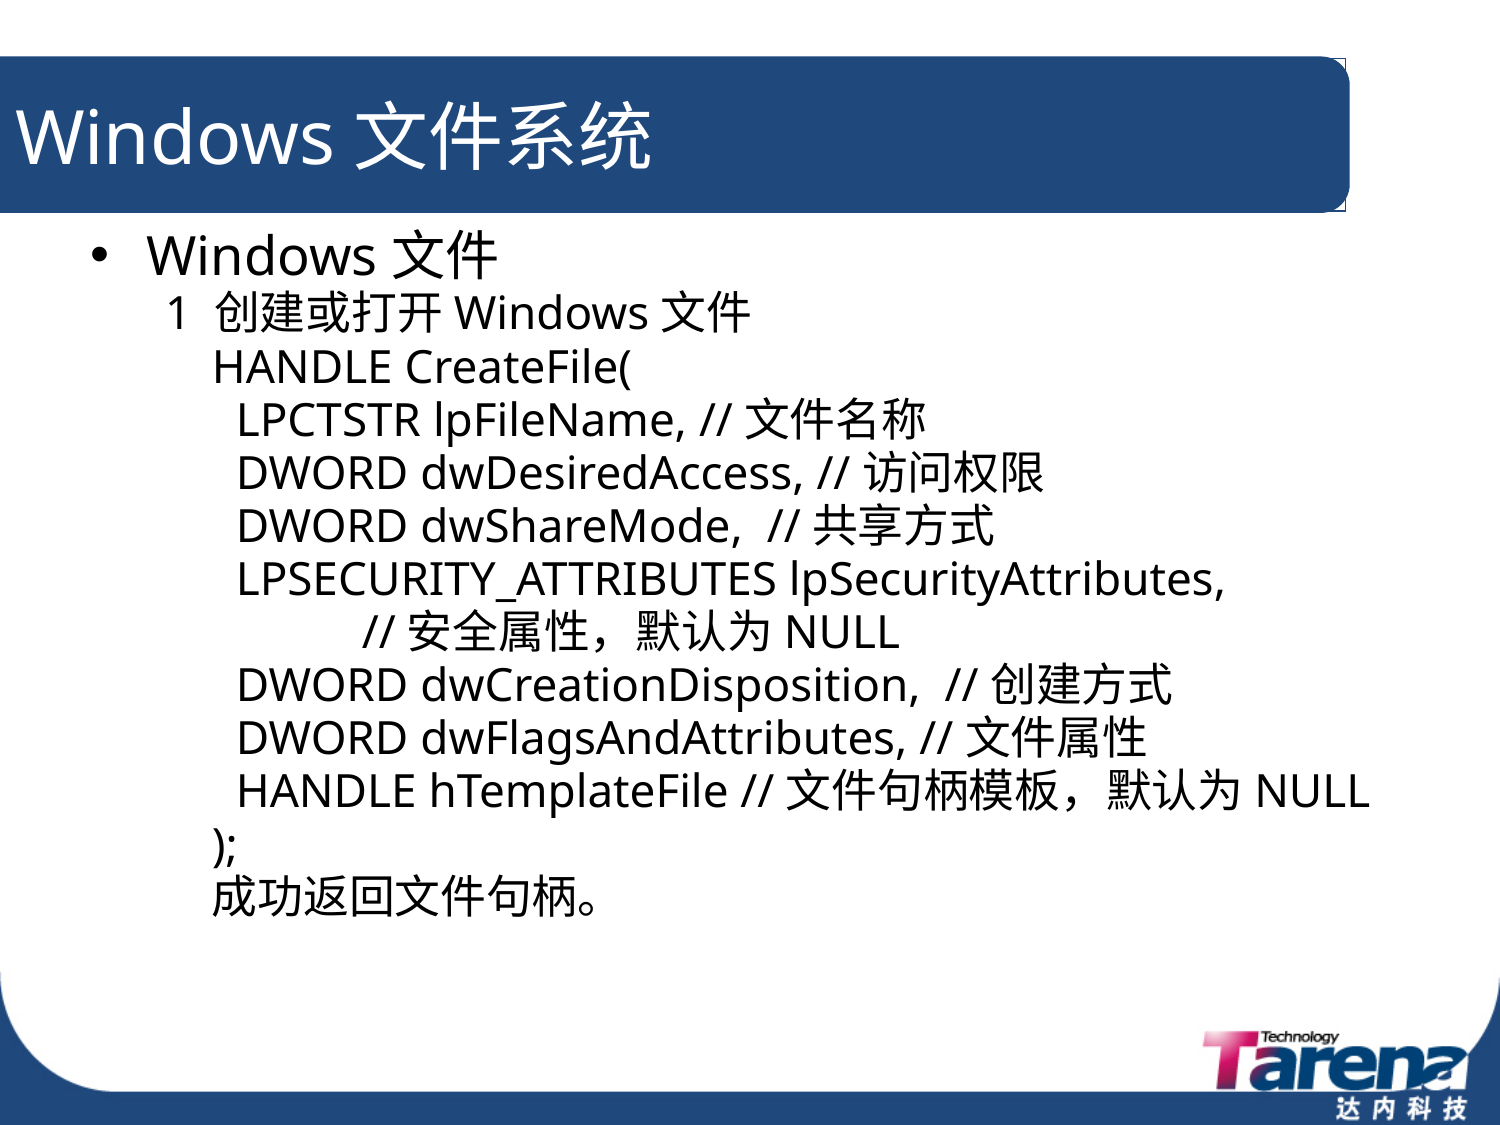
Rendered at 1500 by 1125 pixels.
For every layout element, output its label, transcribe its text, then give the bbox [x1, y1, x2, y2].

title Windows文件系统 [0, 58, 1346, 212]
list Windows文件 1 创建或打开Windows文件 HANDLE CreateFile( LPCTSTR lpFileName, //文件名称 DWORD dwDesiredAccess, //访问权限 DWORD dwShareMode, //共享方式 LPSECURITY_ATTRIBUTES lpSecurityAttributes, //安全属性，默认为NULL DWORD dwCreationDisposition, //创建方式 DWORD dwFlagsAndAttributes, //文件属性 HANDLE hTemplateFile //文件句柄模板，默认为NULL ); 成功返回文件句柄。 [74, 226, 1426, 1024]
picture [0, 0, 1500, 1125]
